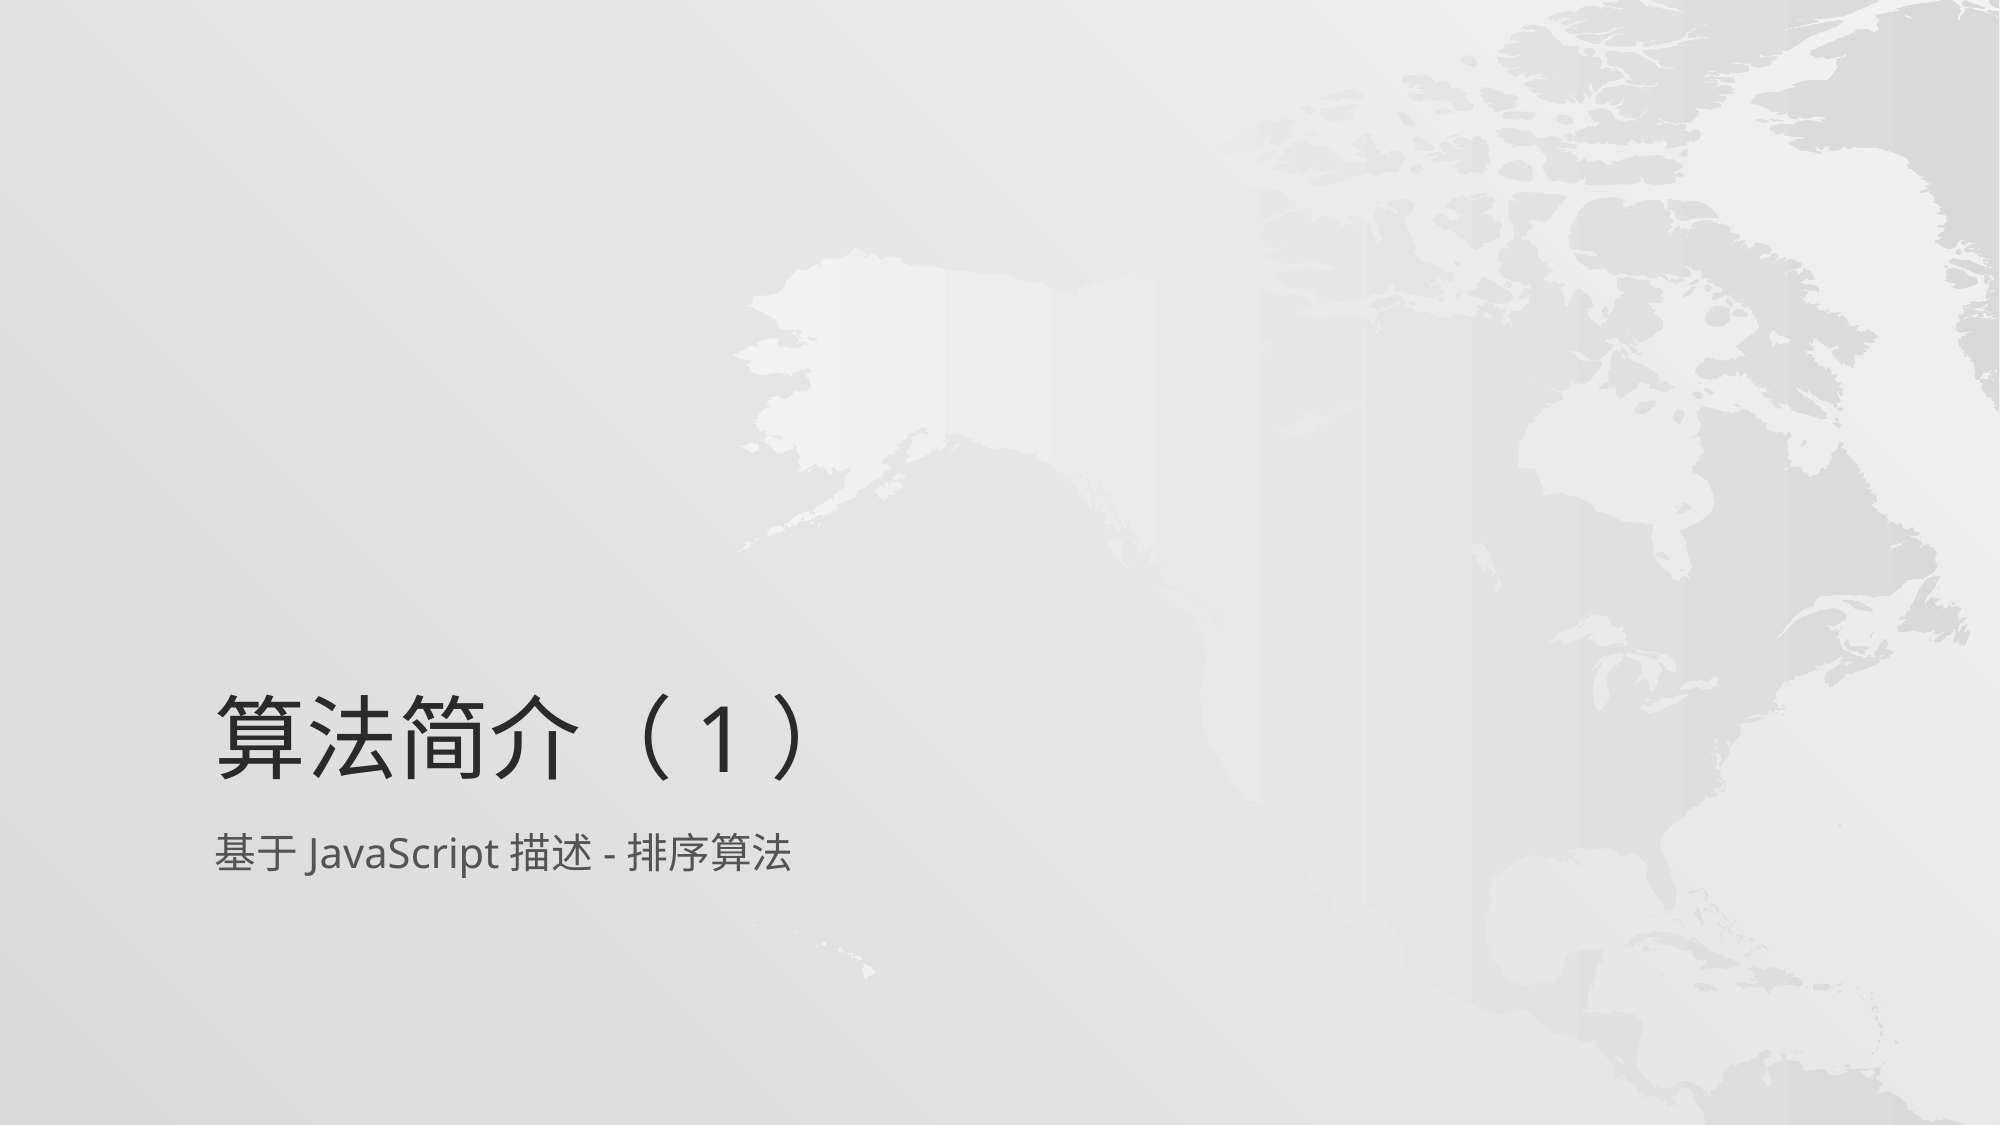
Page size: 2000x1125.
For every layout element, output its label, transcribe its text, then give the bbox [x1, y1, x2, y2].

title 算法简介（1） [199, 299, 1800, 800]
subtitle 基于JavaScript描述-排序算法 [199, 825, 1488, 1013]
